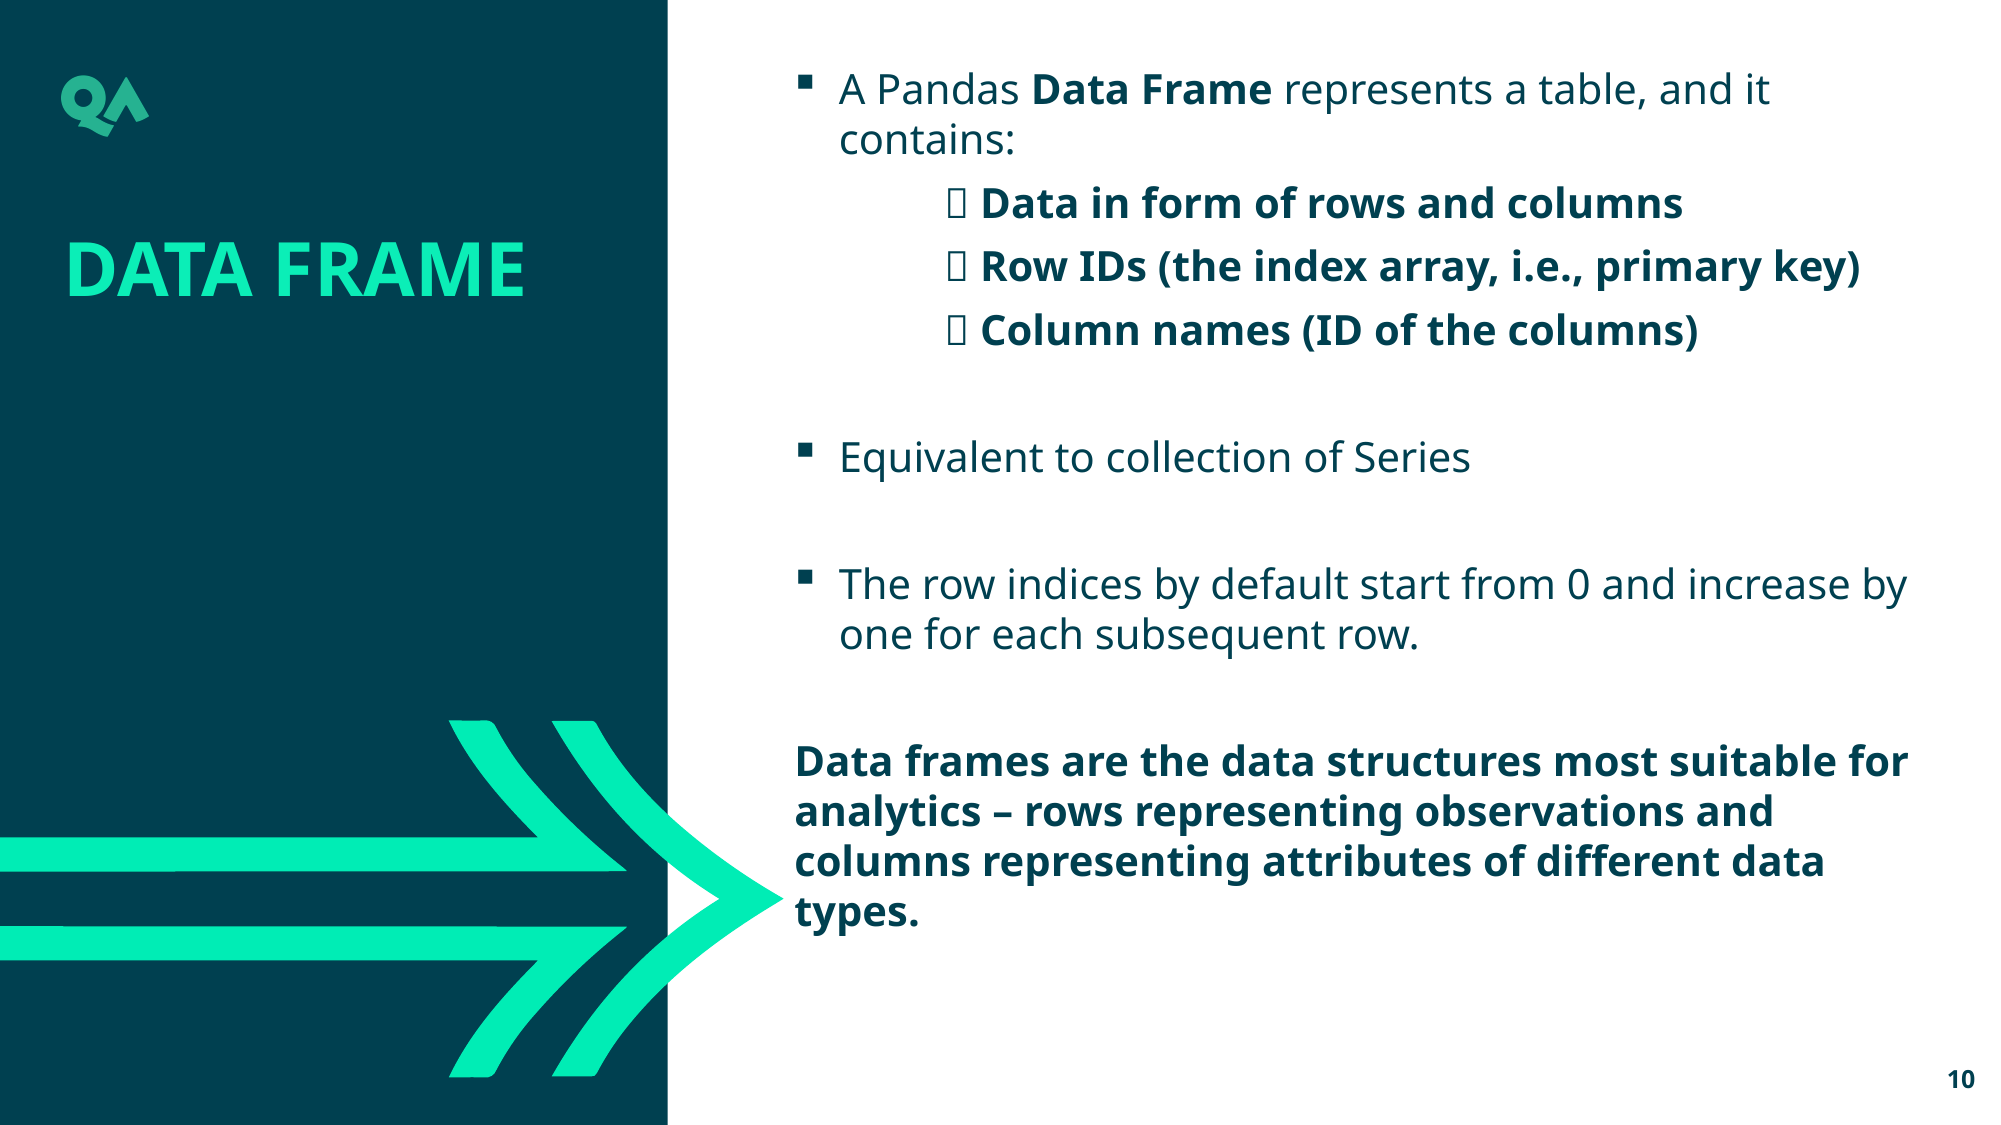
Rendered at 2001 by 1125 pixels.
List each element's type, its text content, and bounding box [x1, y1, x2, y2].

slide_number 10 [1846, 1068, 1976, 1098]
text_box A Pandas Data Frame represents a table, and it contains:  Data in form of rows and columns  Row IDs (the index array, i.e., primary key)  Column names (ID of the columns) Equivalent to collection of Series The row indices by default start from 0 and increase by one for each subsequent row. Data frames are the data structures most suitable for analytics – rows representing observations and columns representing attributes of different data types. [779, 55, 1965, 1070]
list Data frame [63, 221, 628, 673]
